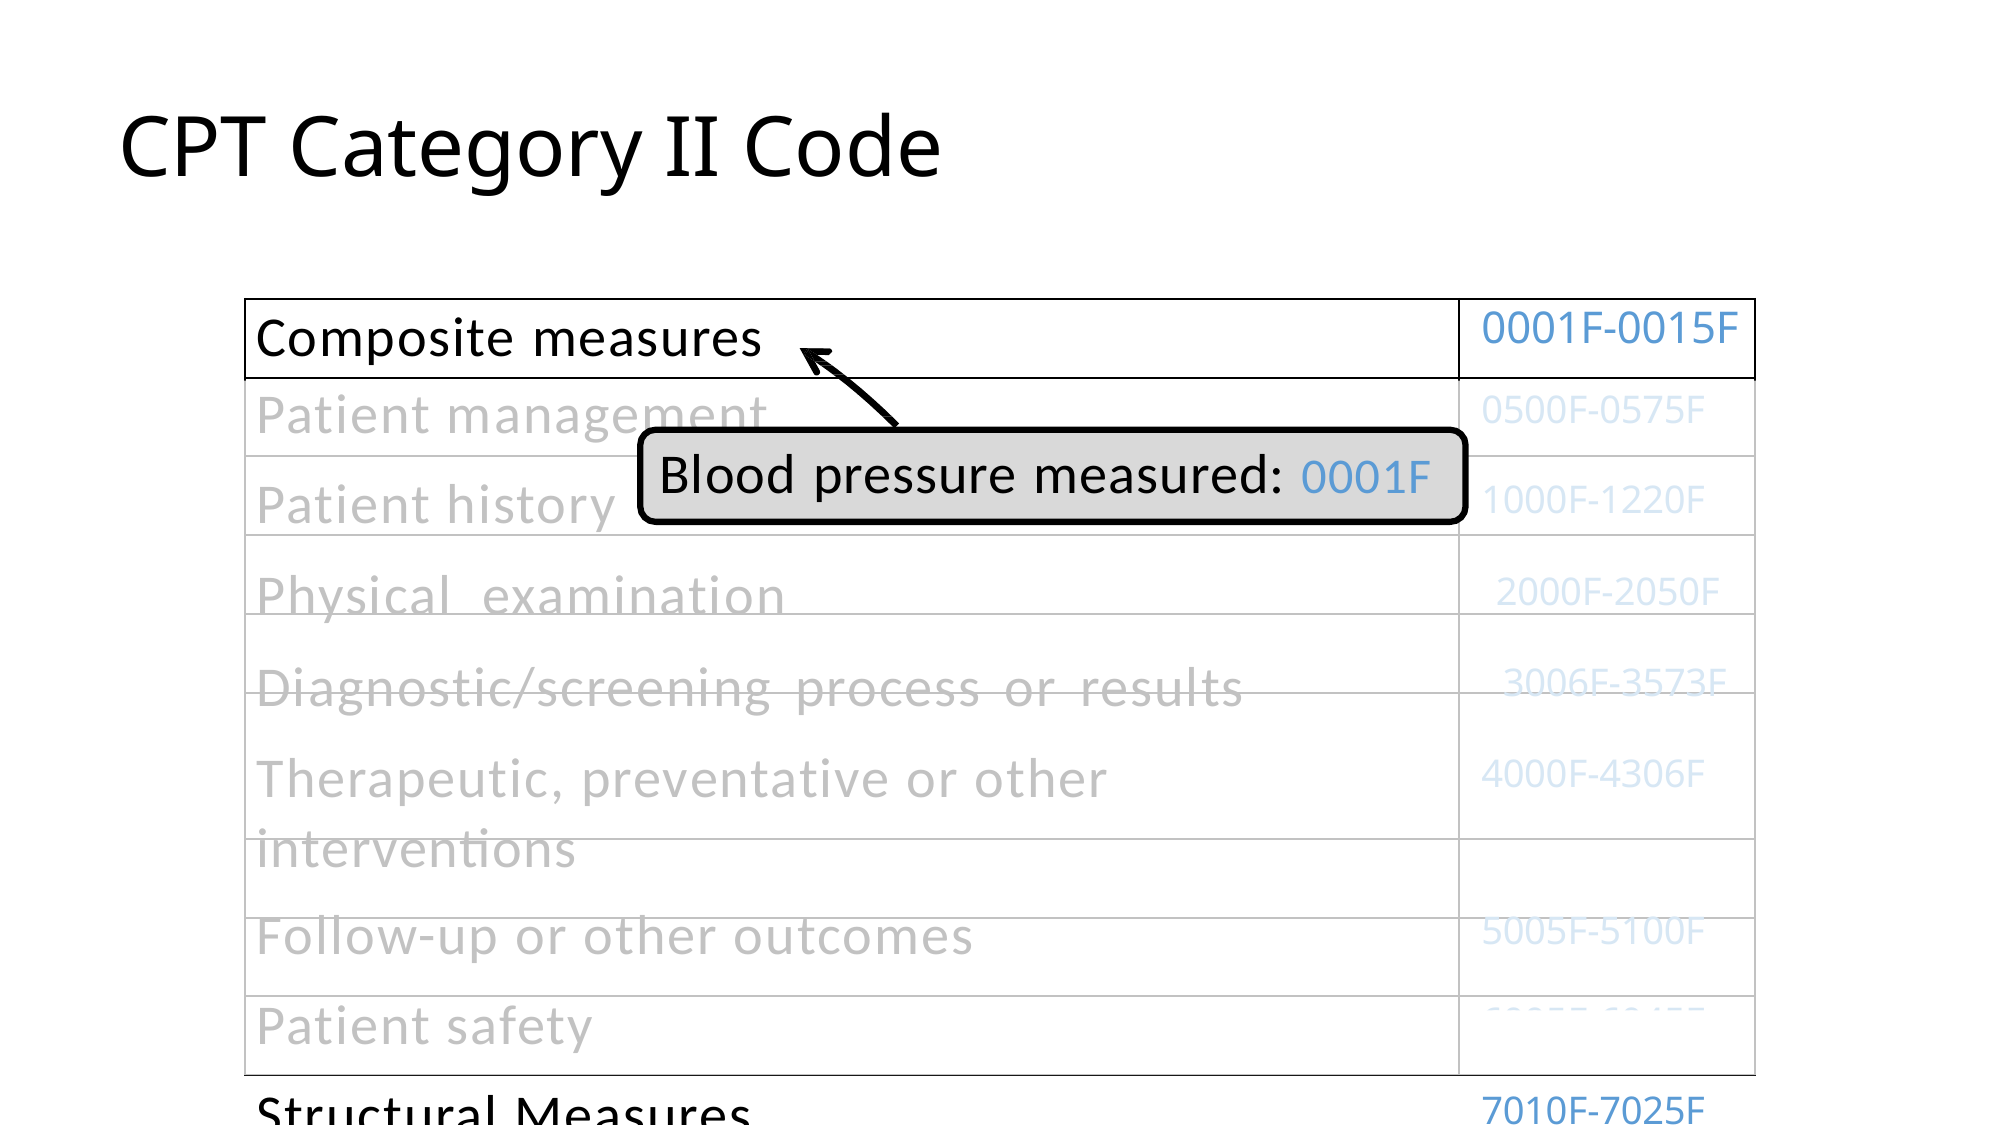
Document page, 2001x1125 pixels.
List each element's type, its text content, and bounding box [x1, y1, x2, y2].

text_box Composite measures [254, 298, 772, 368]
text_box Patient management 0500F-0575F Patient history 1000F-1220F Physical examination 2000F-2050F Diagnostic/screening process or results 3006F-3573F Therapeutic, preventative or other 4000F-4306F interventions Follow-up or other outcomes 5005F-5100F Patient safety 6005F-6045F Structural Measures 7010F-7025F [256, 1087, 1744, 1125]
text_box [799, 348, 852, 380]
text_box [211, 380, 1784, 1076]
text_box 0001F-0015F [1479, 298, 1746, 353]
title CPT Category II Code [116, 90, 1500, 281]
